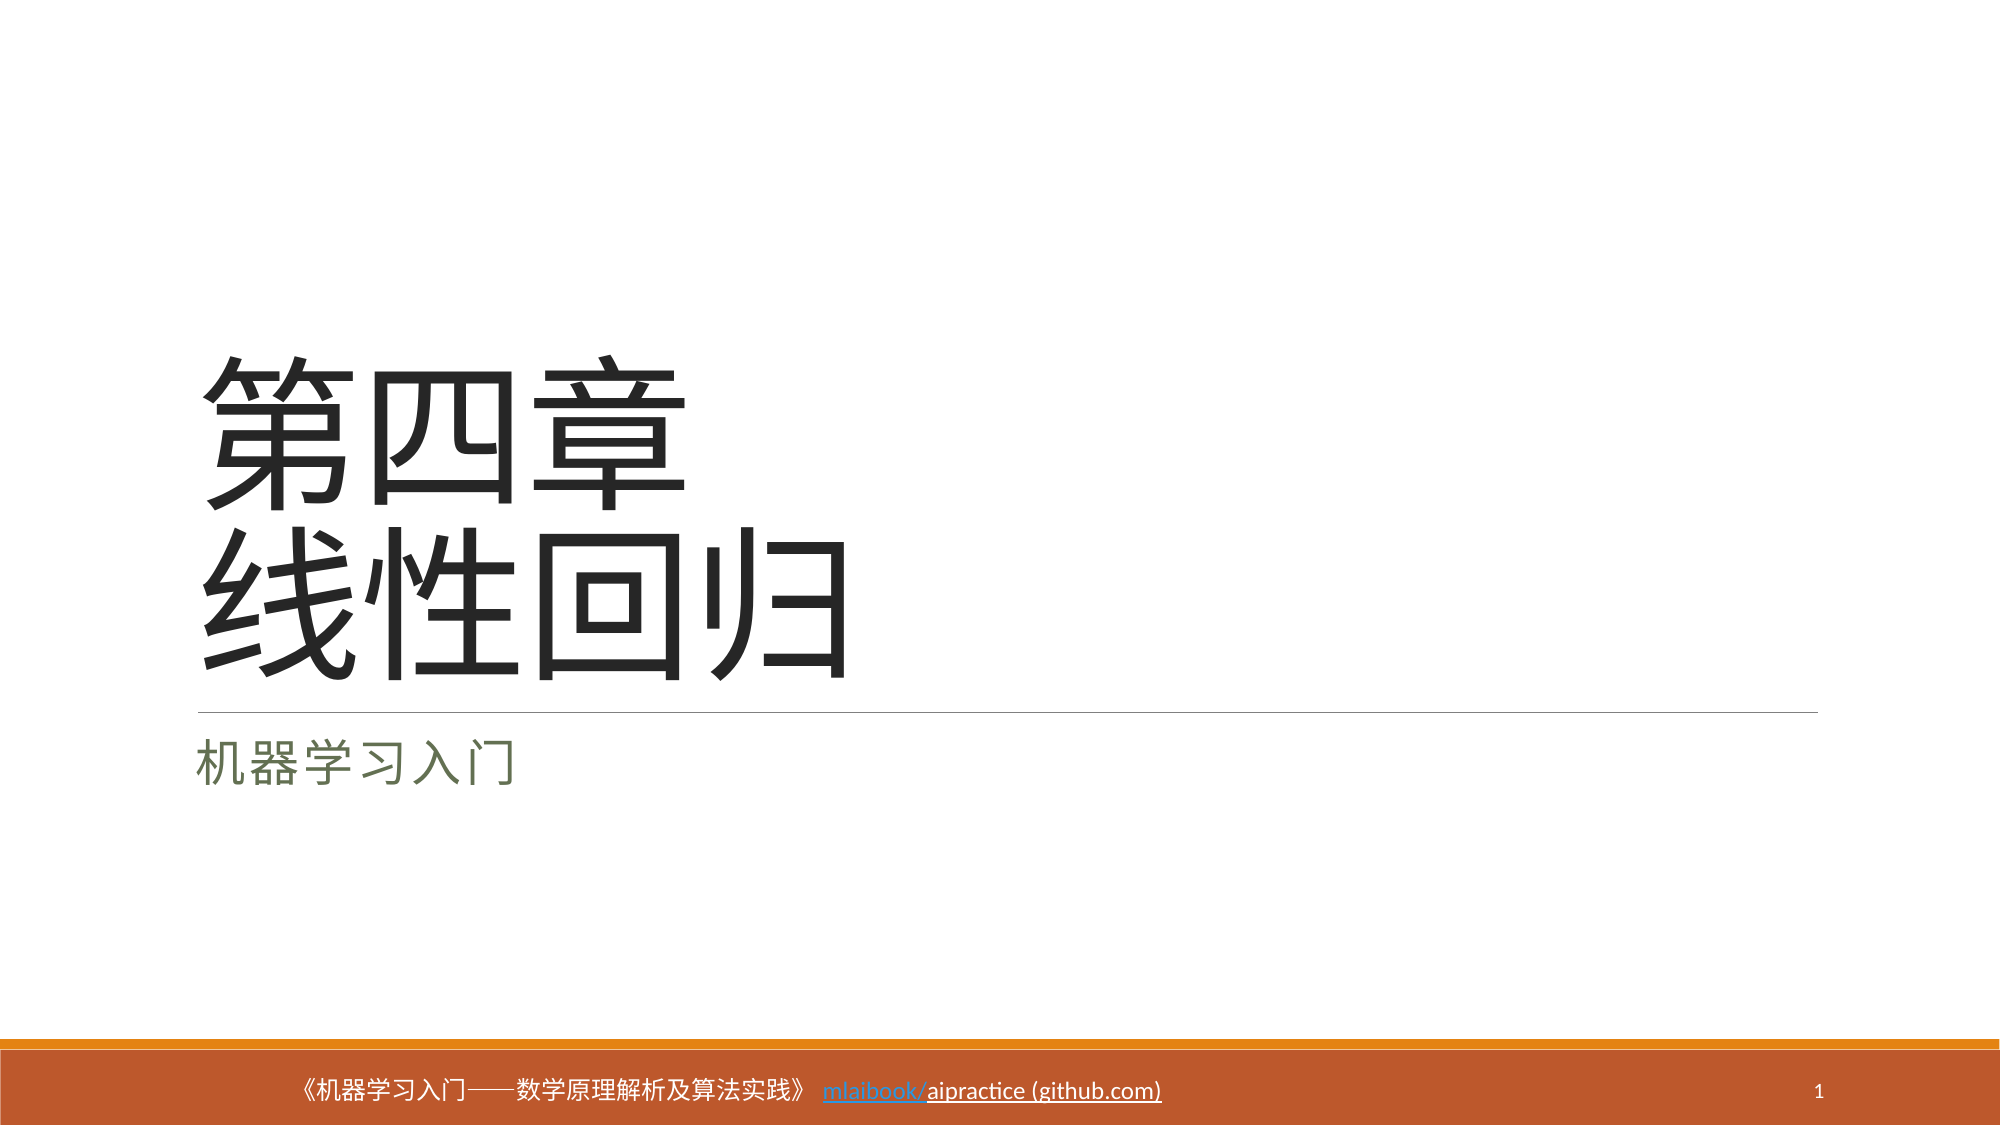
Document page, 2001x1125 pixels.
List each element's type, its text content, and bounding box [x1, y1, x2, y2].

slide_number 1 [1624, 1059, 1840, 1120]
subtitle 机器学习入门 [180, 730, 1831, 919]
title 第四章 线性回归 [180, 124, 1830, 710]
